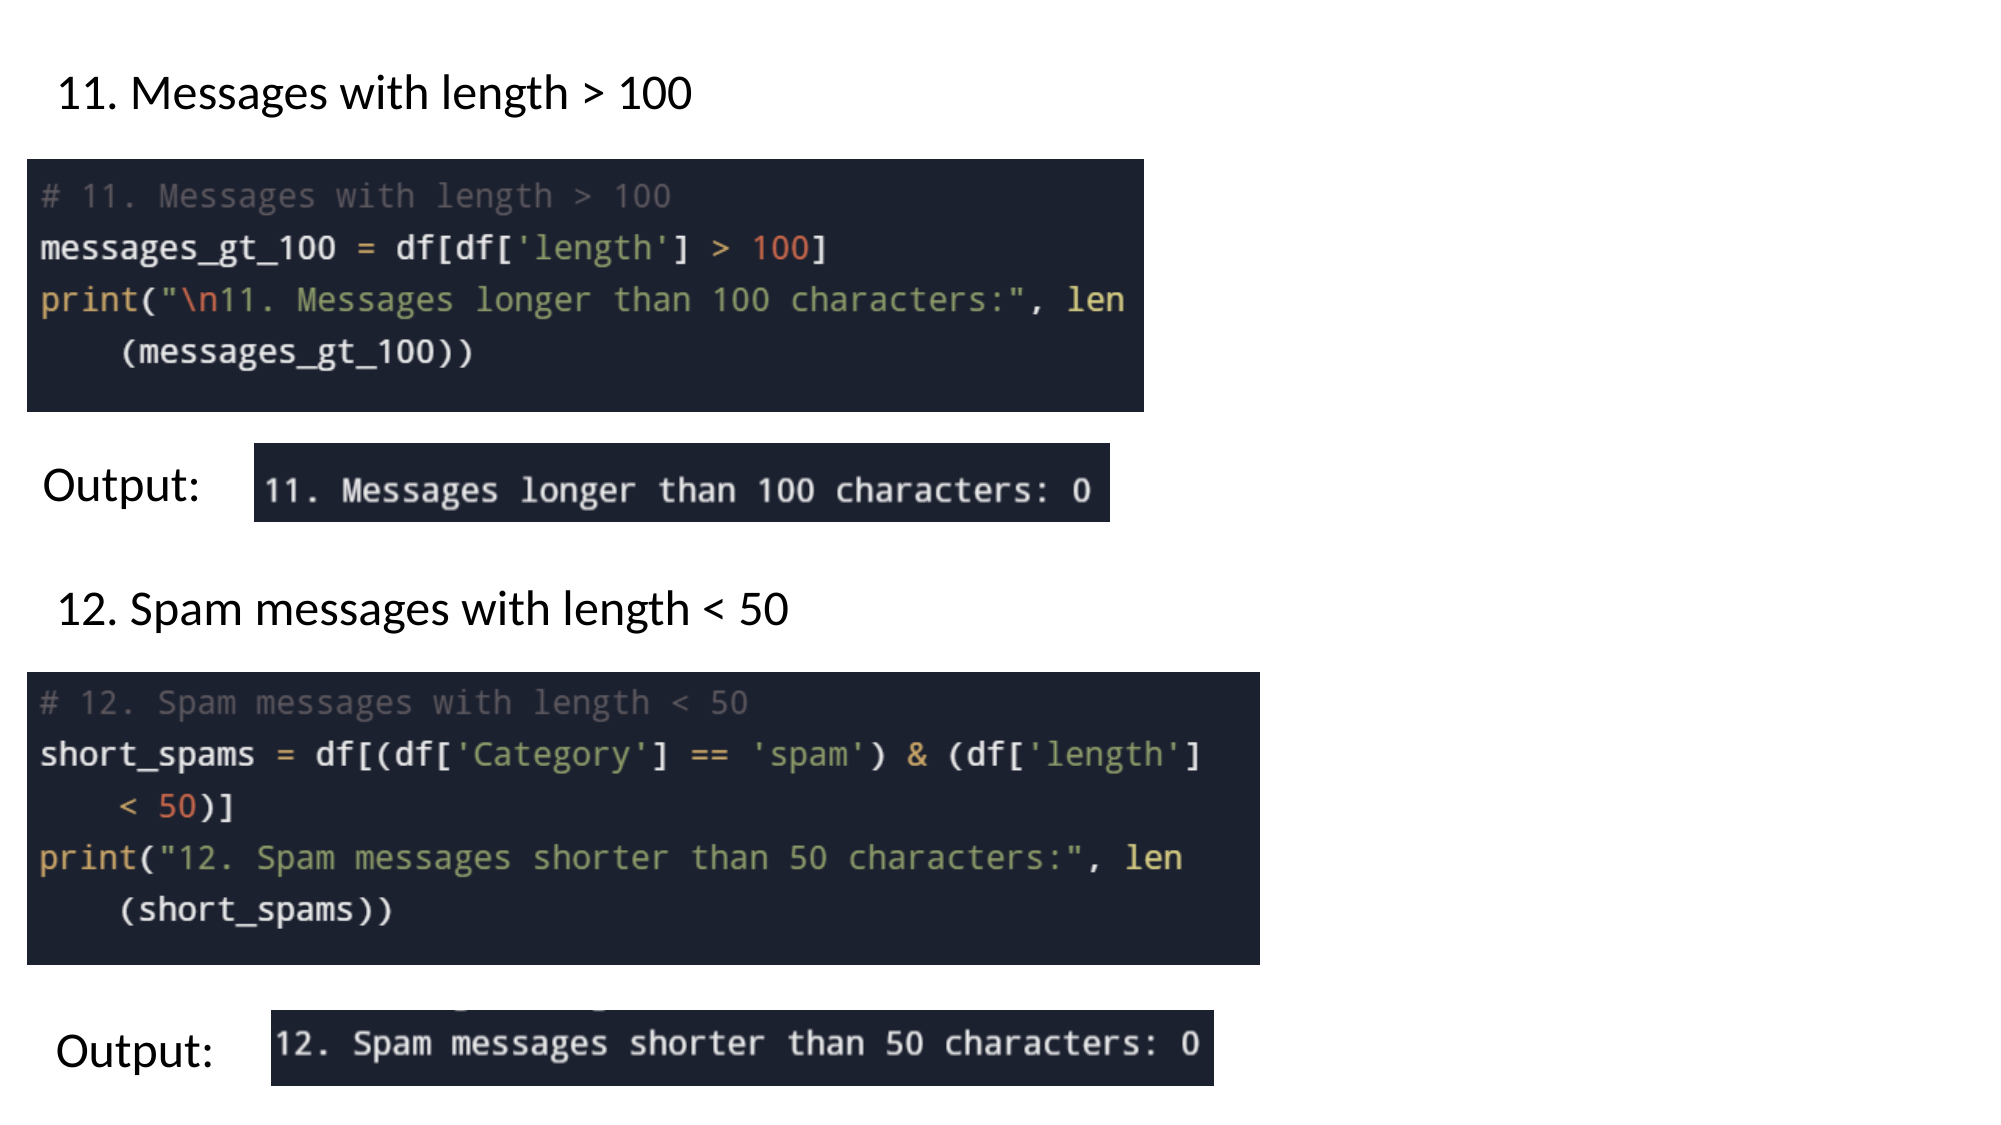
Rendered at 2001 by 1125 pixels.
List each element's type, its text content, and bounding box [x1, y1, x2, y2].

picture [271, 1010, 1215, 1086]
picture [27, 159, 1144, 412]
picture [27, 672, 1260, 965]
text_box 11. Messages with length > 100 [40, 51, 1090, 127]
text_box Output: [41, 1009, 345, 1085]
picture [254, 443, 1110, 523]
text_box 12. Spam messages with length < 50 [40, 567, 929, 643]
text_box Output: [27, 443, 254, 519]
